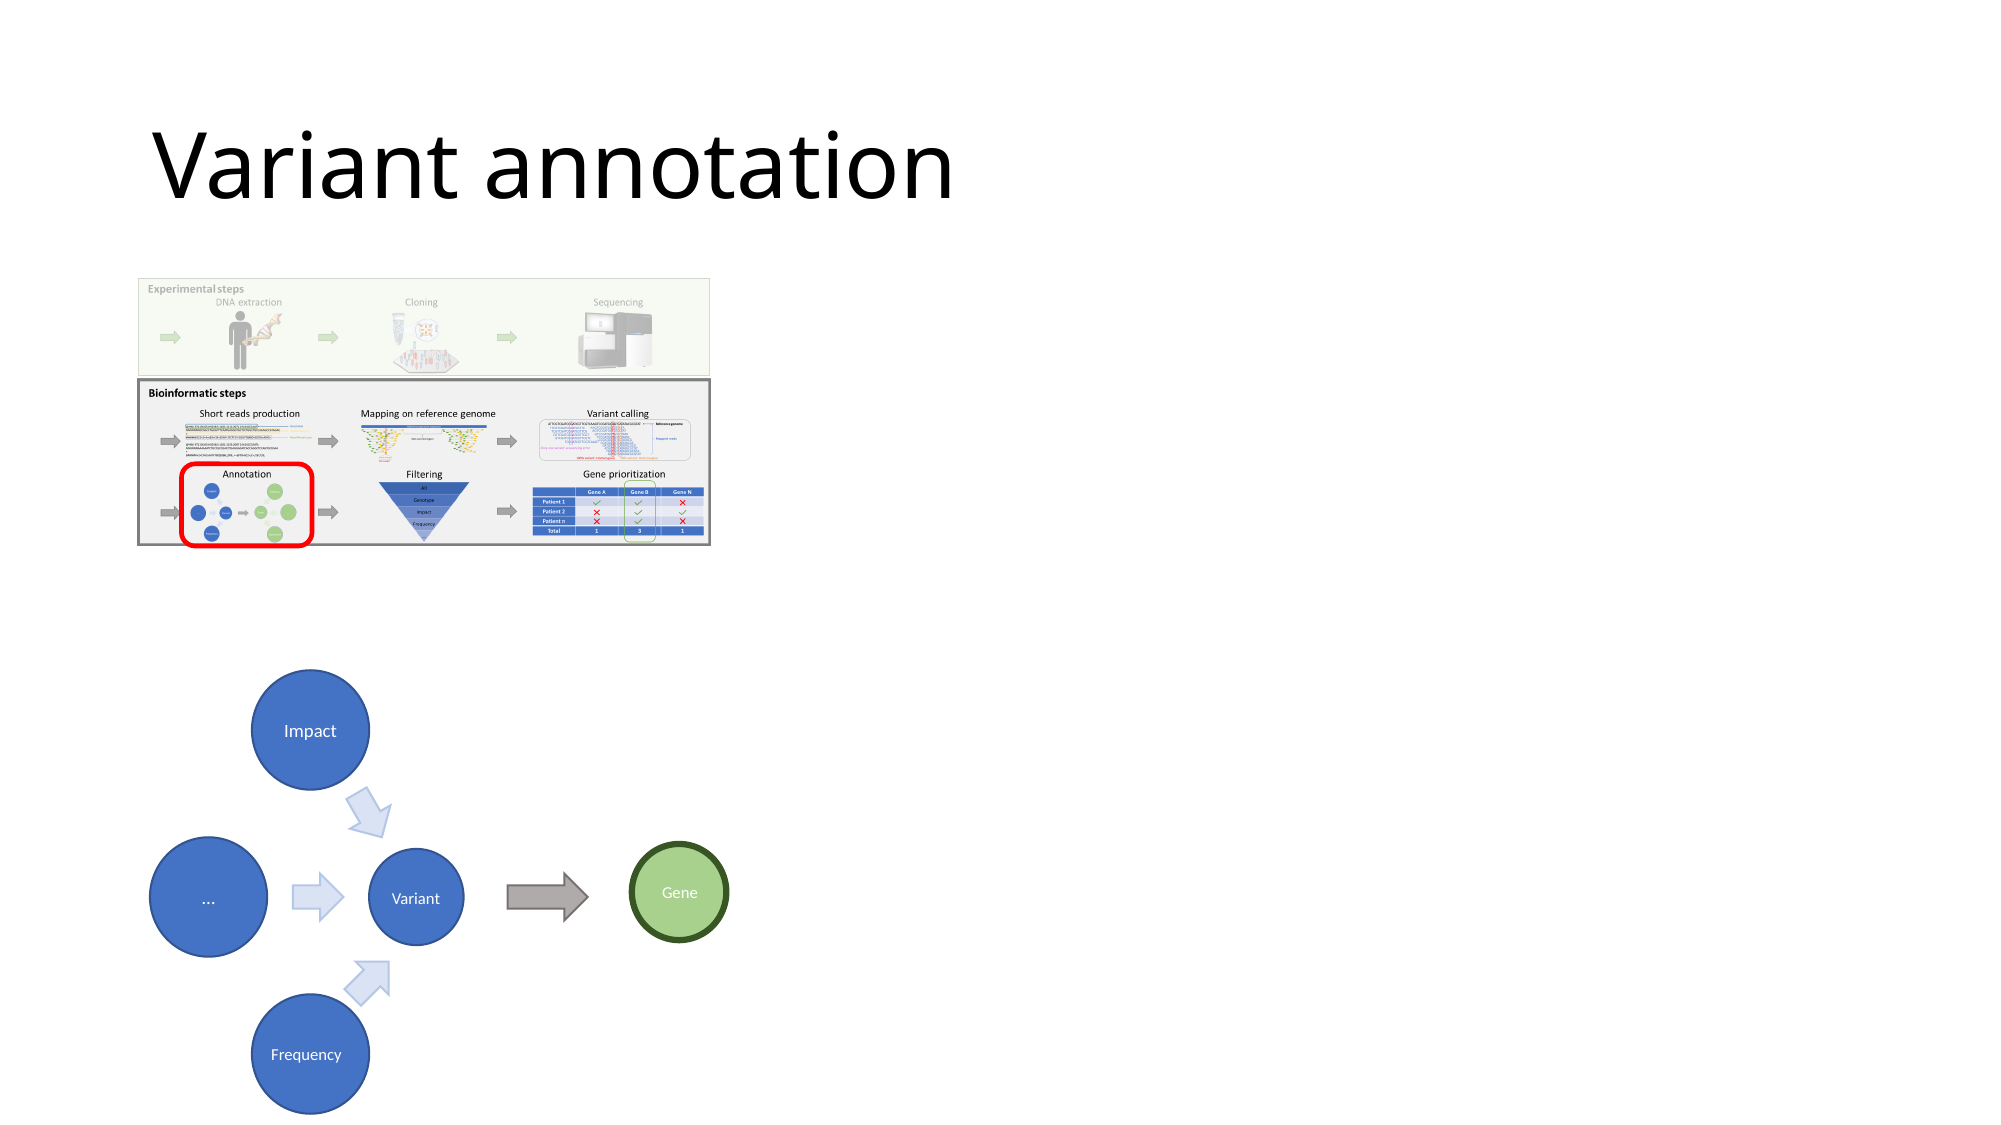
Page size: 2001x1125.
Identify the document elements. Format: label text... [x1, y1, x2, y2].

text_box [149, 670, 836, 1114]
picture [137, 277, 711, 546]
title Variant annotation [137, 59, 1863, 278]
text_box [131, 258, 721, 379]
